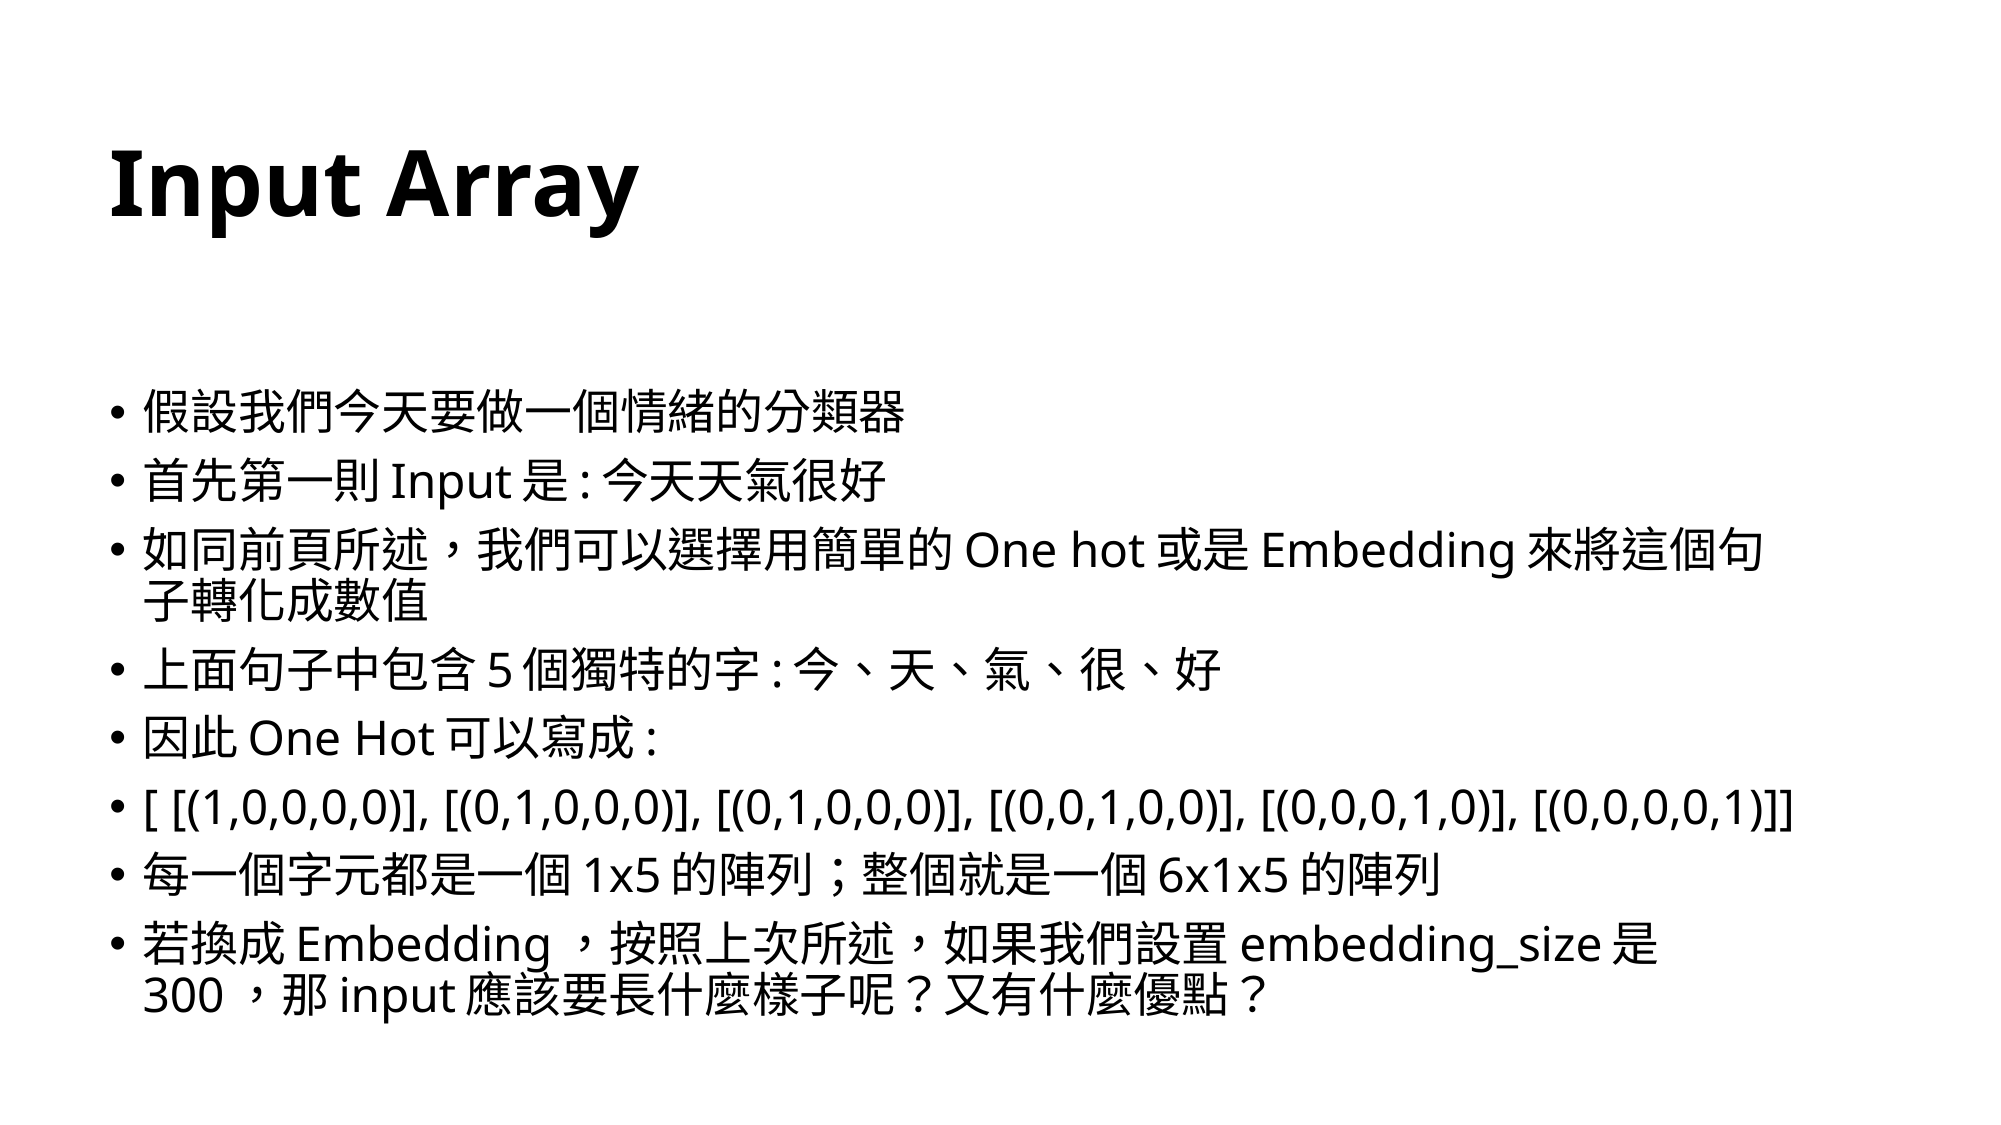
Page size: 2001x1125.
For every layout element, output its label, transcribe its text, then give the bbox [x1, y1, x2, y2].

title Input Array [94, 77, 1957, 296]
list 假設我們今天要做一個情緒的分類器 首先第一則Input是:今天天氣很好 如同前頁所述，我們可以選擇用簡單的One hot或是Embedding來將這個句子轉化成數值 上面句子中包含5個獨特的字:今、天、氣、很、好 因此One Hot可以寫成: [ [(1,0,0,0,0)], [(0,1,0,0,0)], [(0,1,0,0,0)], [(0,0,1,0,0)], [(0,0,0,1,0)], [(0,0,0,0,1)]] 每一個字元都是一個1x5的陣列；整個就是一個6x1x5的陣列 若換成Embedding，按照上次所述，如果我們設置embedding_size是300，那input應該要長什麼樣子呢？又有什麼優點？ [94, 246, 1820, 1084]
